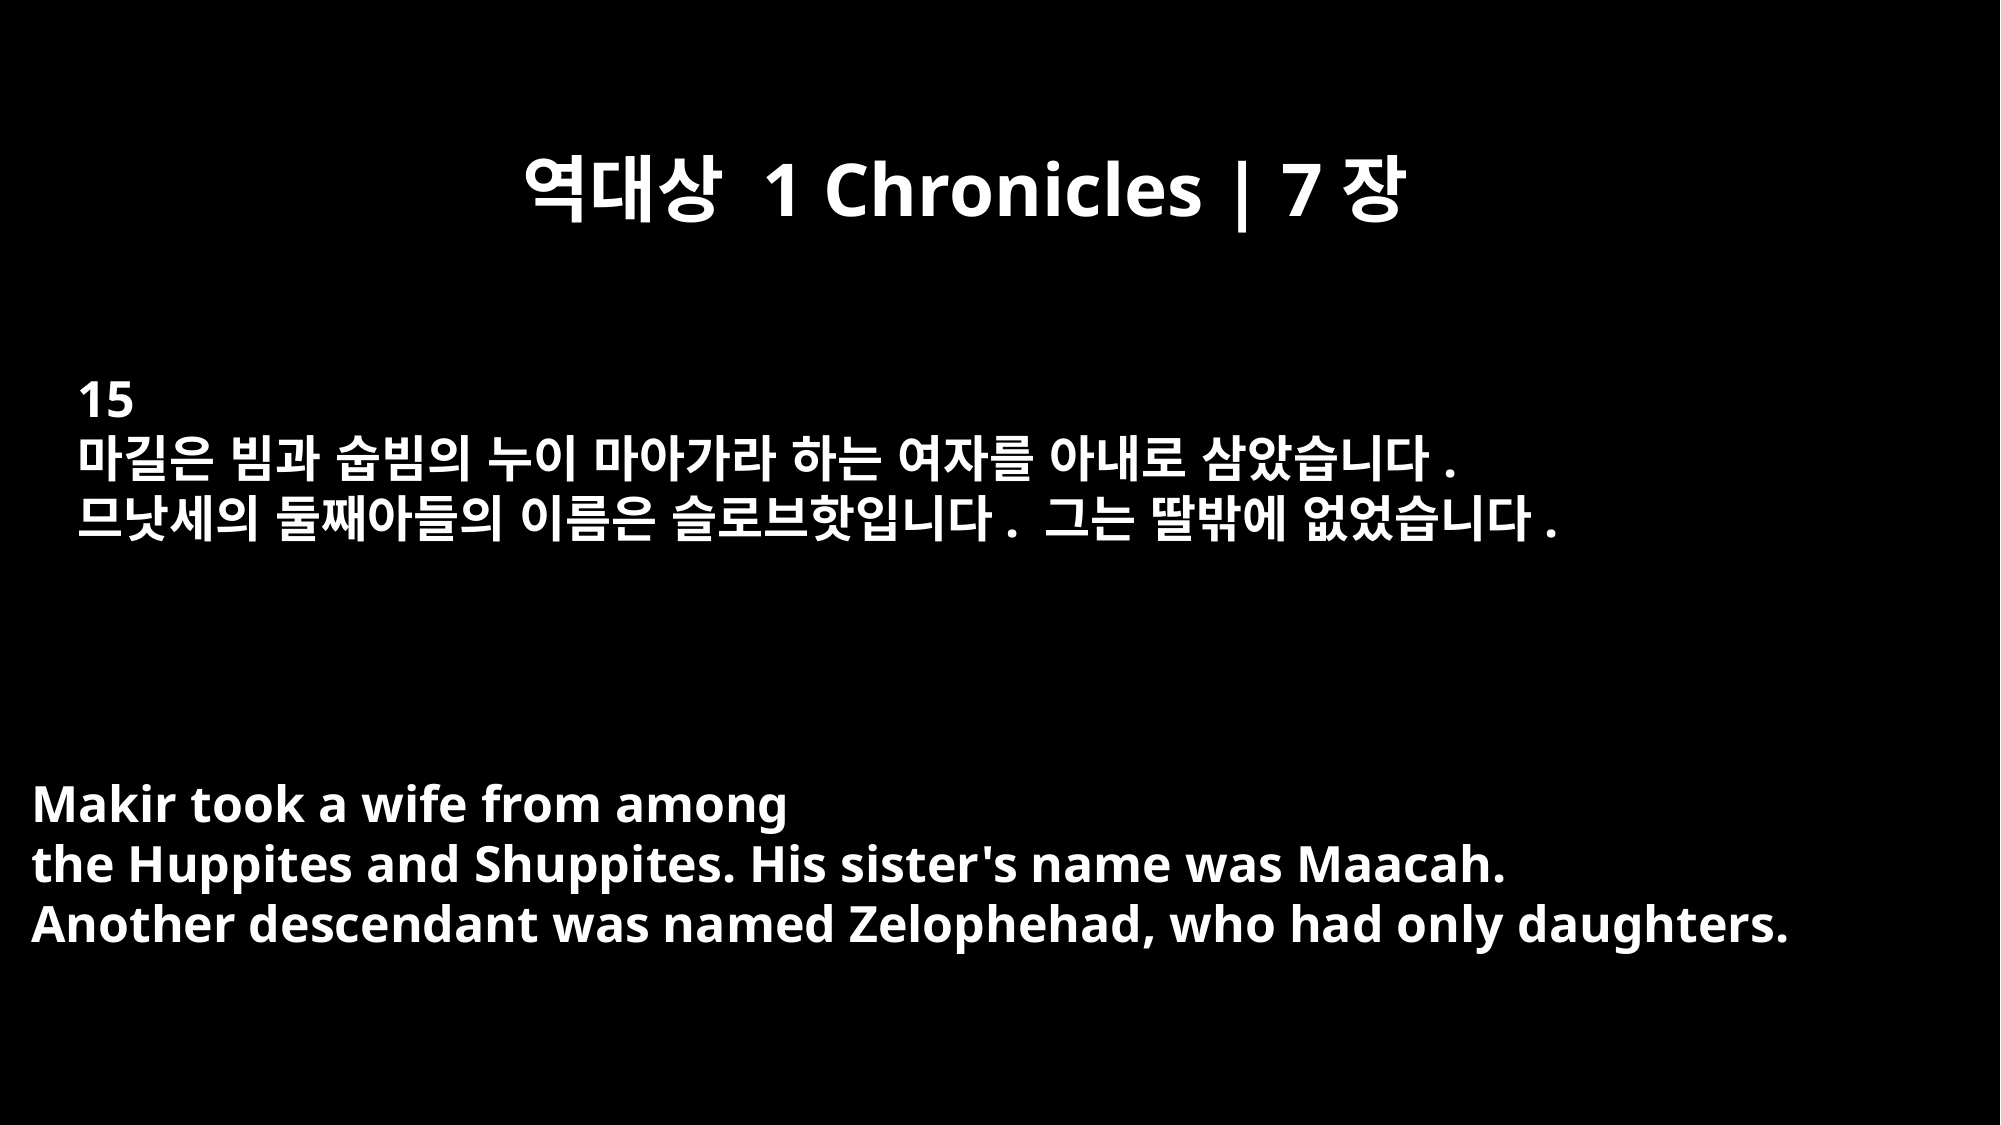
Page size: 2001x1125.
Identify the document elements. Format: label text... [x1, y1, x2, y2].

text_box 역대상 1 Chronicles | 7장 [507, 136, 1424, 239]
text_box 15 마길은 빔과 숩빔의 누이 마아가라 하는 여자를 아내로 삼았습니다. 므낫세의 둘째아들의 이름은 슬로브핫입니다. 그는 딸밖에 없었습니다. [62, 359, 1574, 555]
text_box Makir took a wife from among the Huppites and Shuppites. His sister's name was Maacah. Another descendant was named Zelophehad, who had only daughters. [16, 764, 1805, 960]
